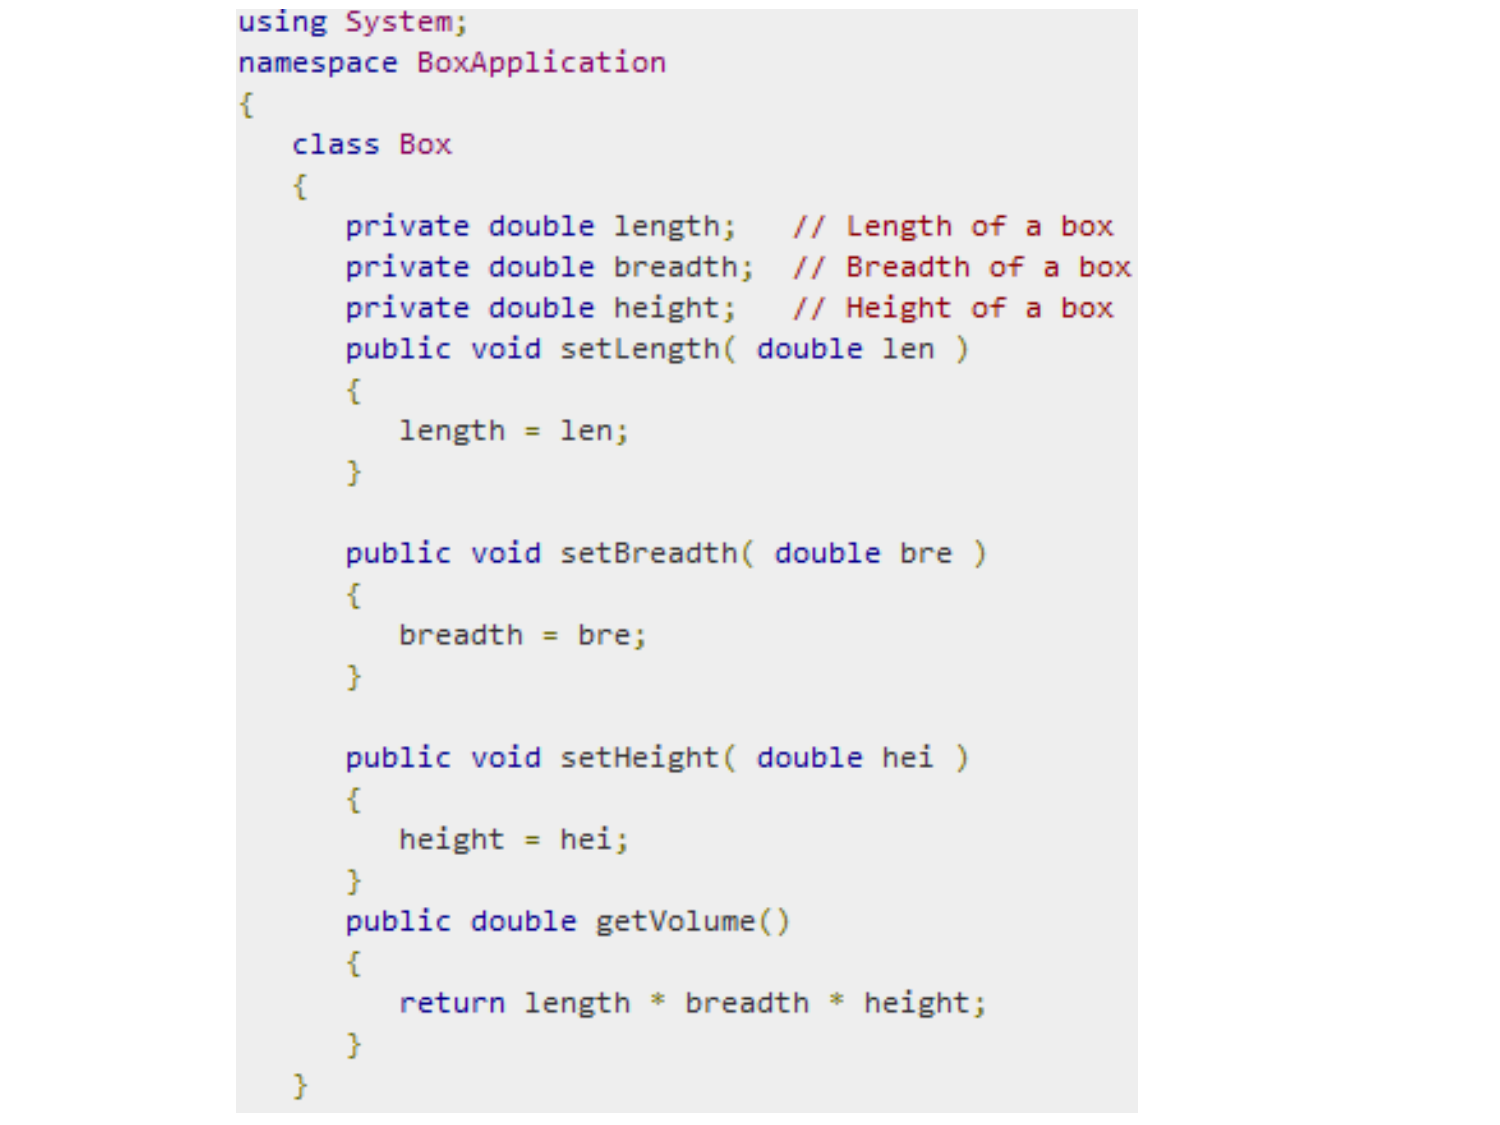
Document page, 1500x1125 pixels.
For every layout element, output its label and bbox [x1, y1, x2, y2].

picture [236, 9, 1138, 1113]
